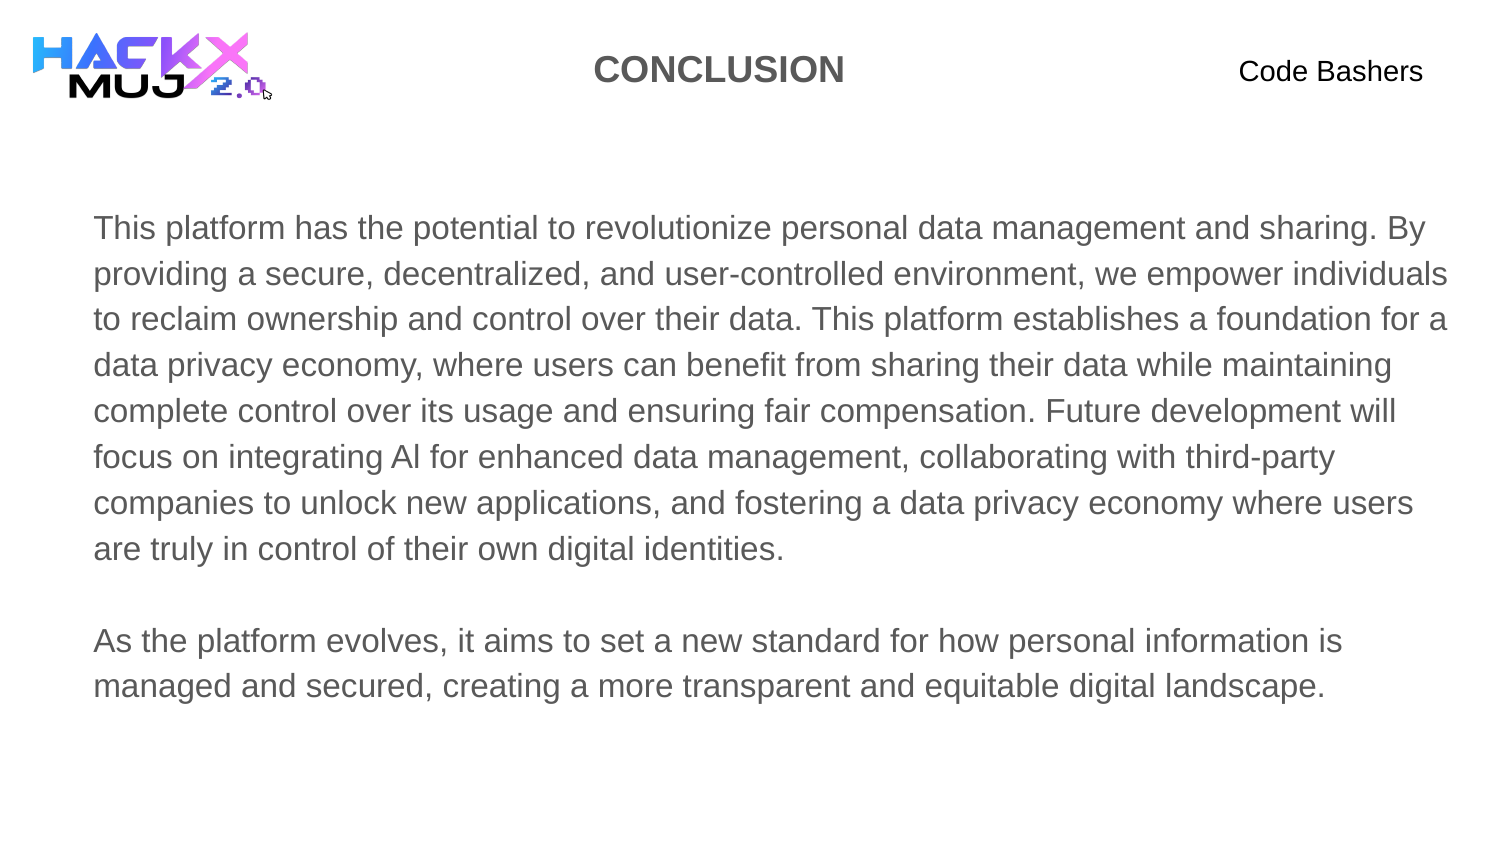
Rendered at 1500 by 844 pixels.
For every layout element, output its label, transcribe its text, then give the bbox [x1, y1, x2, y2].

text_box CONCLUSION [578, 30, 918, 106]
title Code Bashers [1223, 37, 1449, 99]
text_box [32, 32, 273, 105]
list This platform has the potential to revolutionize personal data management and sharing. By providing a secure, decentralized, and user-controlled environment, we empower individuals to reclaim ownership and control over their data. This platform establishes a foundation for a data privacy economy, where users can benefit from sharing their data while maintaining complete control over its usage and ensuring fair compensation. Future development will focus on integrating Al for enhanced data management, collaborating with third-party companies to unlock new applications, and fostering a data privacy economy where users are truly in control of their own digital identities. As the platform evolves, it aims to set a new standard for how personal information is managed and secured, creating a more transparent and equitable digital landscape. [59, 184, 1473, 831]
